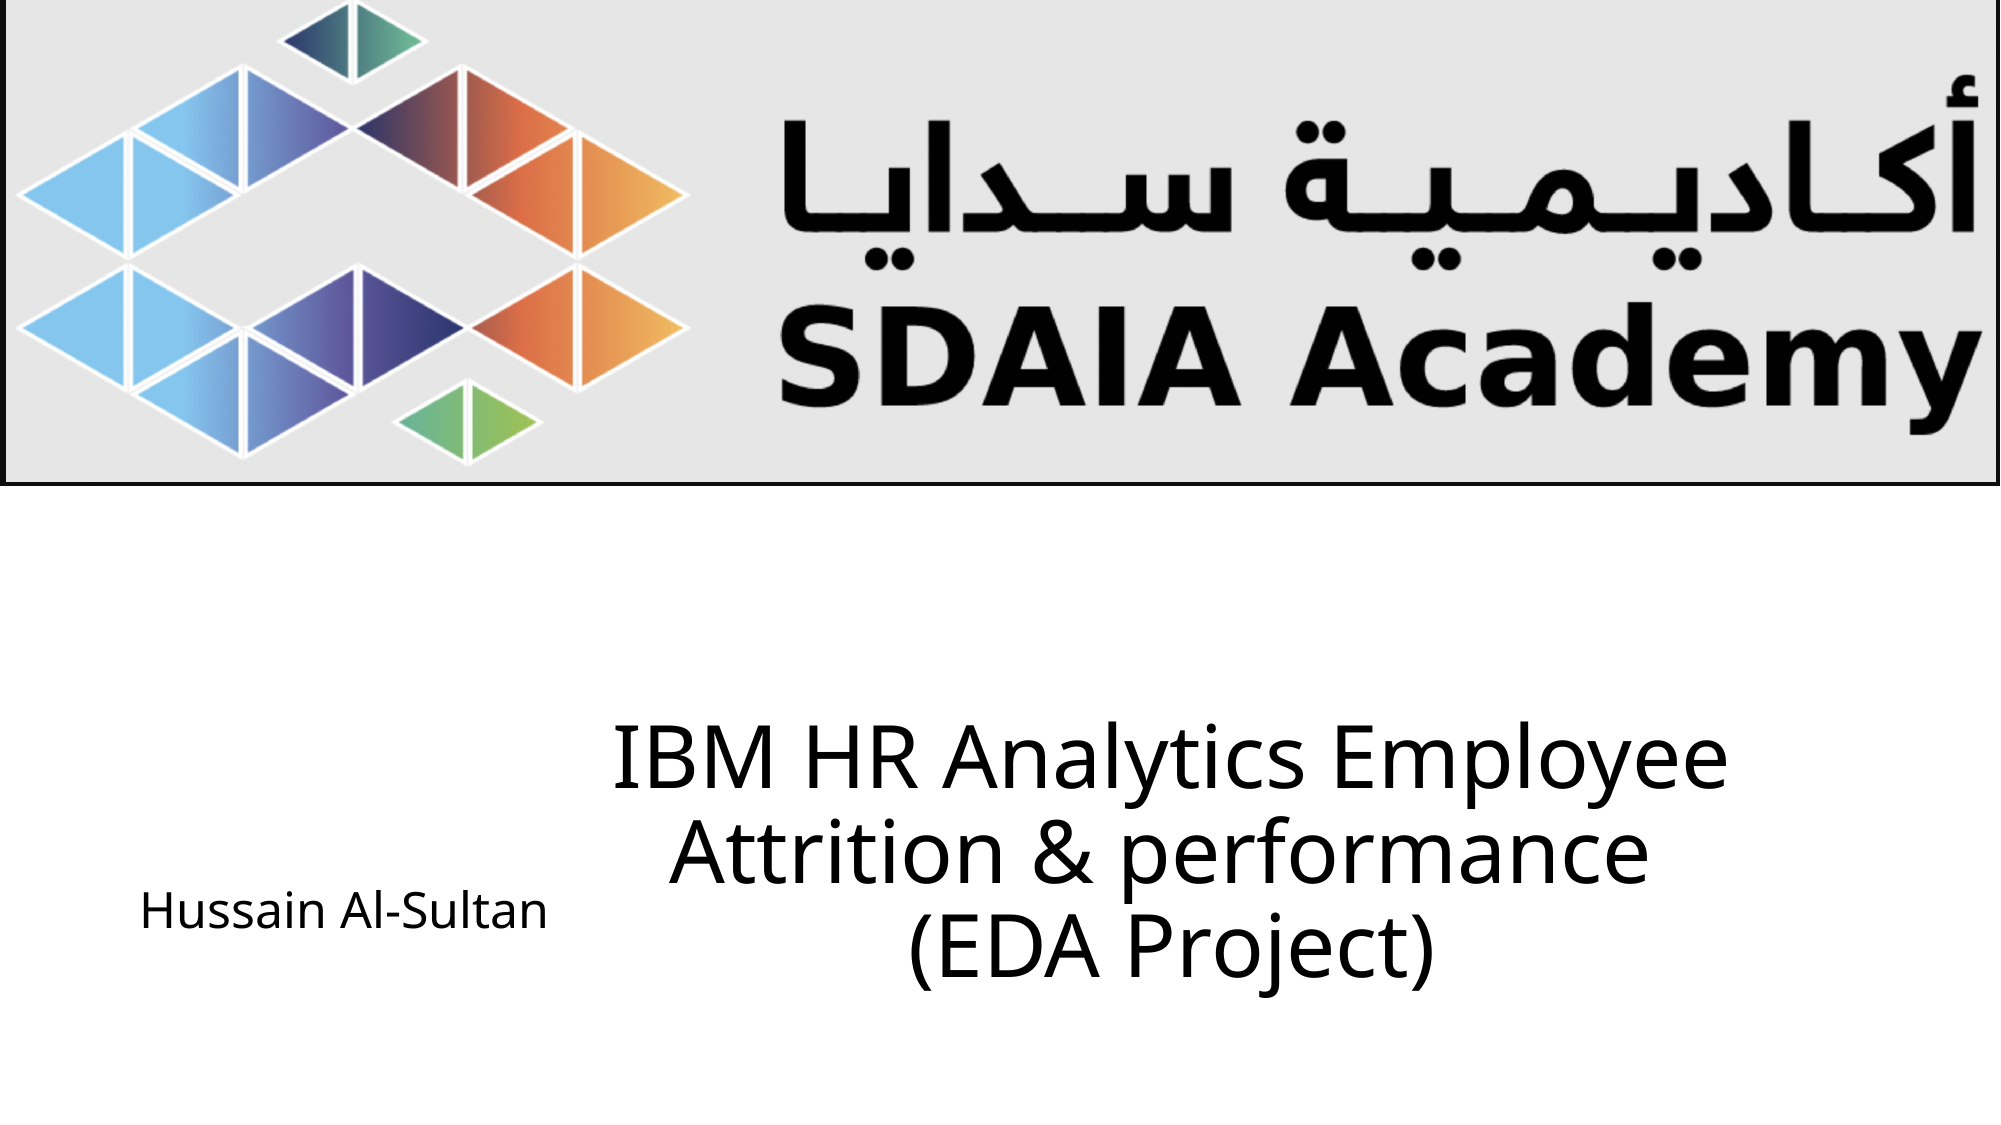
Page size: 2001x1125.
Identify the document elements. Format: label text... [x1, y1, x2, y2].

picture [0, 0, 2000, 486]
subtitle Hussain Al-Sultan [78, 878, 611, 1088]
title IBM HR Analytics Employee Attrition & performance (EDA Project) [564, 650, 1781, 1005]
